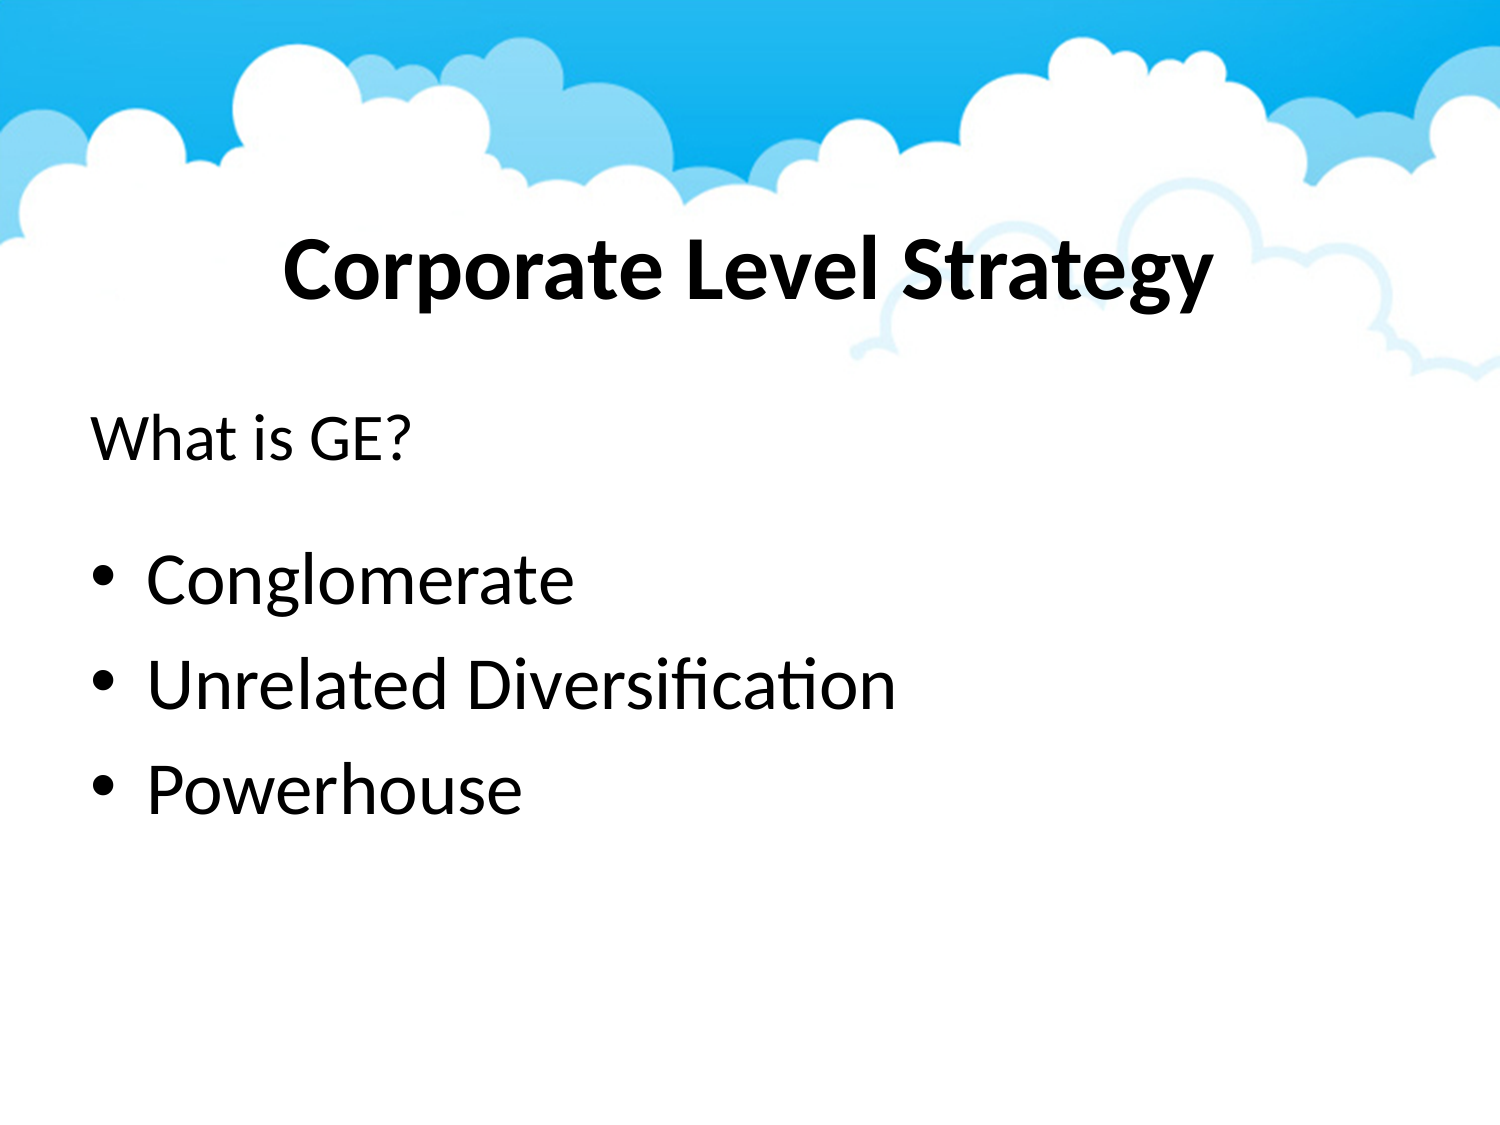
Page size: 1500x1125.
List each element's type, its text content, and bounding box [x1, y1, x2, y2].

picture [0, 0, 1500, 389]
list What is GE? Conglomerate Unrelated Diversification Powerhouse [75, 397, 1425, 1125]
